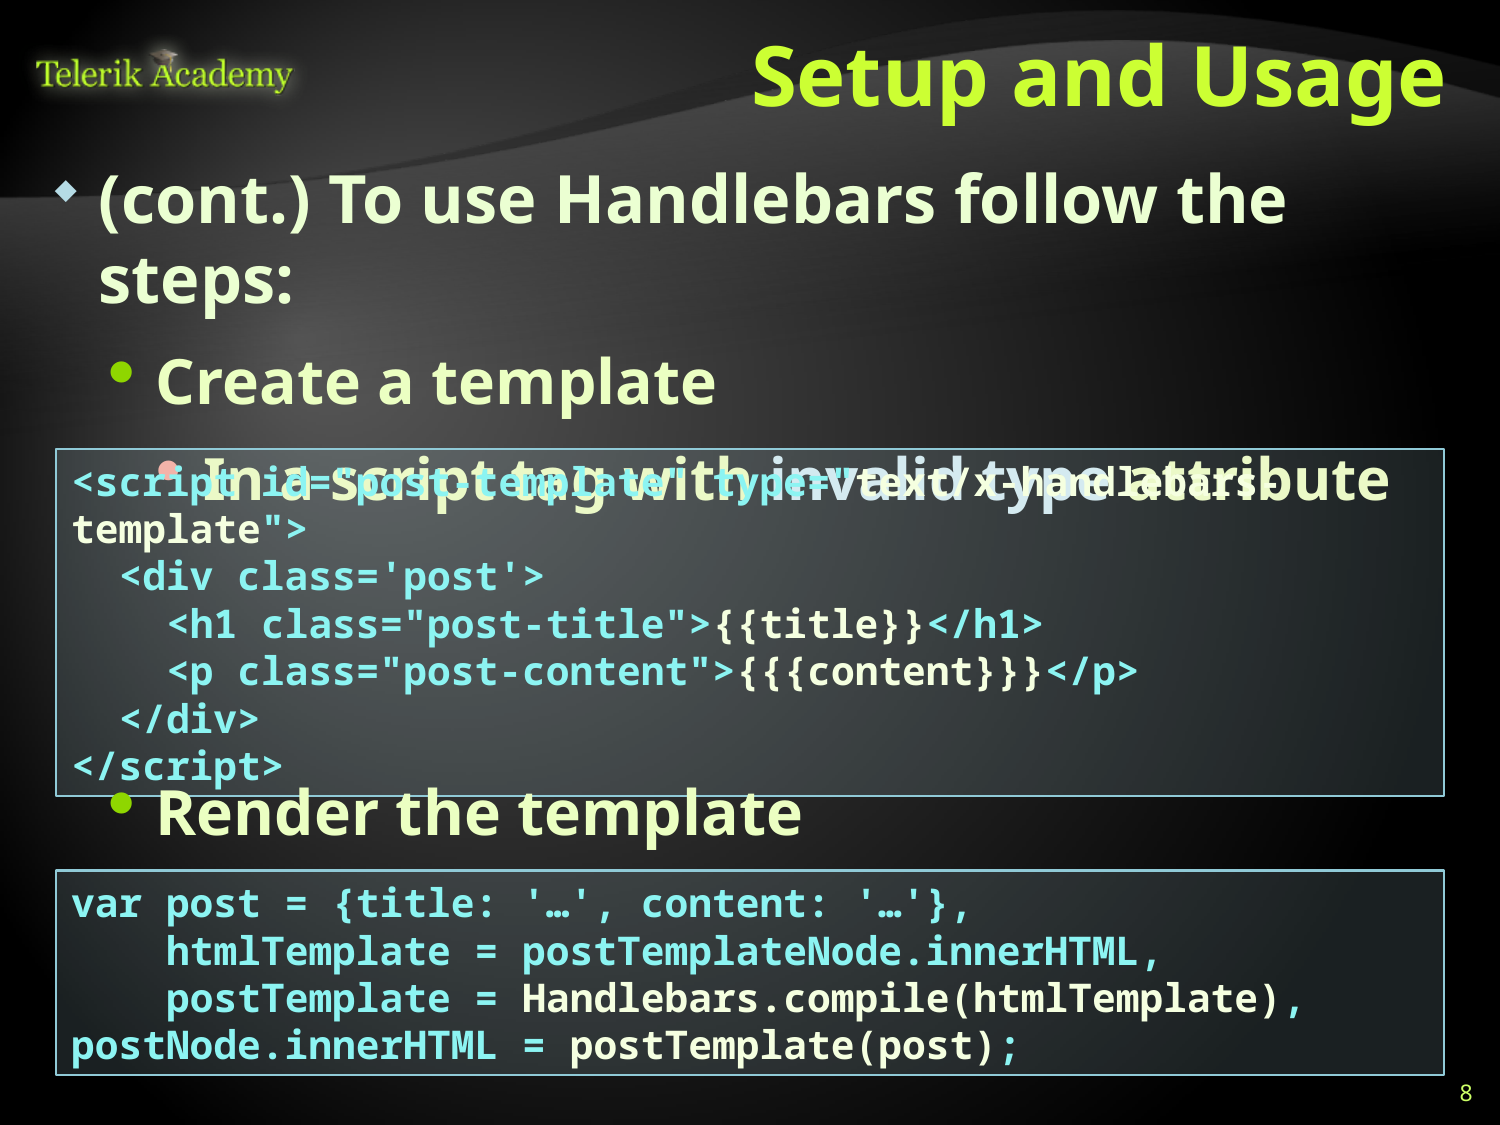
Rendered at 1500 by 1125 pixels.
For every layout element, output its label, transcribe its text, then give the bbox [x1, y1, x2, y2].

text_box Render the template [37, 762, 1463, 866]
slide_number 8 [1412, 1074, 1488, 1113]
text_box <script id="post-template" type="text/x-handlebars-template"> <div class='post'> <h1 class="post-title">{{title}}</h1> <p class="post-content">{{{content}}}</p> </div> </script> [56, 448, 1444, 762]
text_box var post = {title: '…', content: '…'}, htmlTemplate = postTemplateNode.innerHTML, postTemplate = Handlebars.compile(htmlTemplate), postNode.innerHTML = postTemplate(post); [56, 870, 1444, 1076]
list (cont.) To use Handlebars follow the steps: Create a template In a script tag with invalid type attribute [37, 149, 1463, 762]
title Setup and Usage [300, 12, 1463, 149]
list (cont.) To use Handlebars follow the steps: Create a template In a script tag with invalid type attribute [37, 866, 1463, 1100]
picture [0, 0, 1500, 1125]
